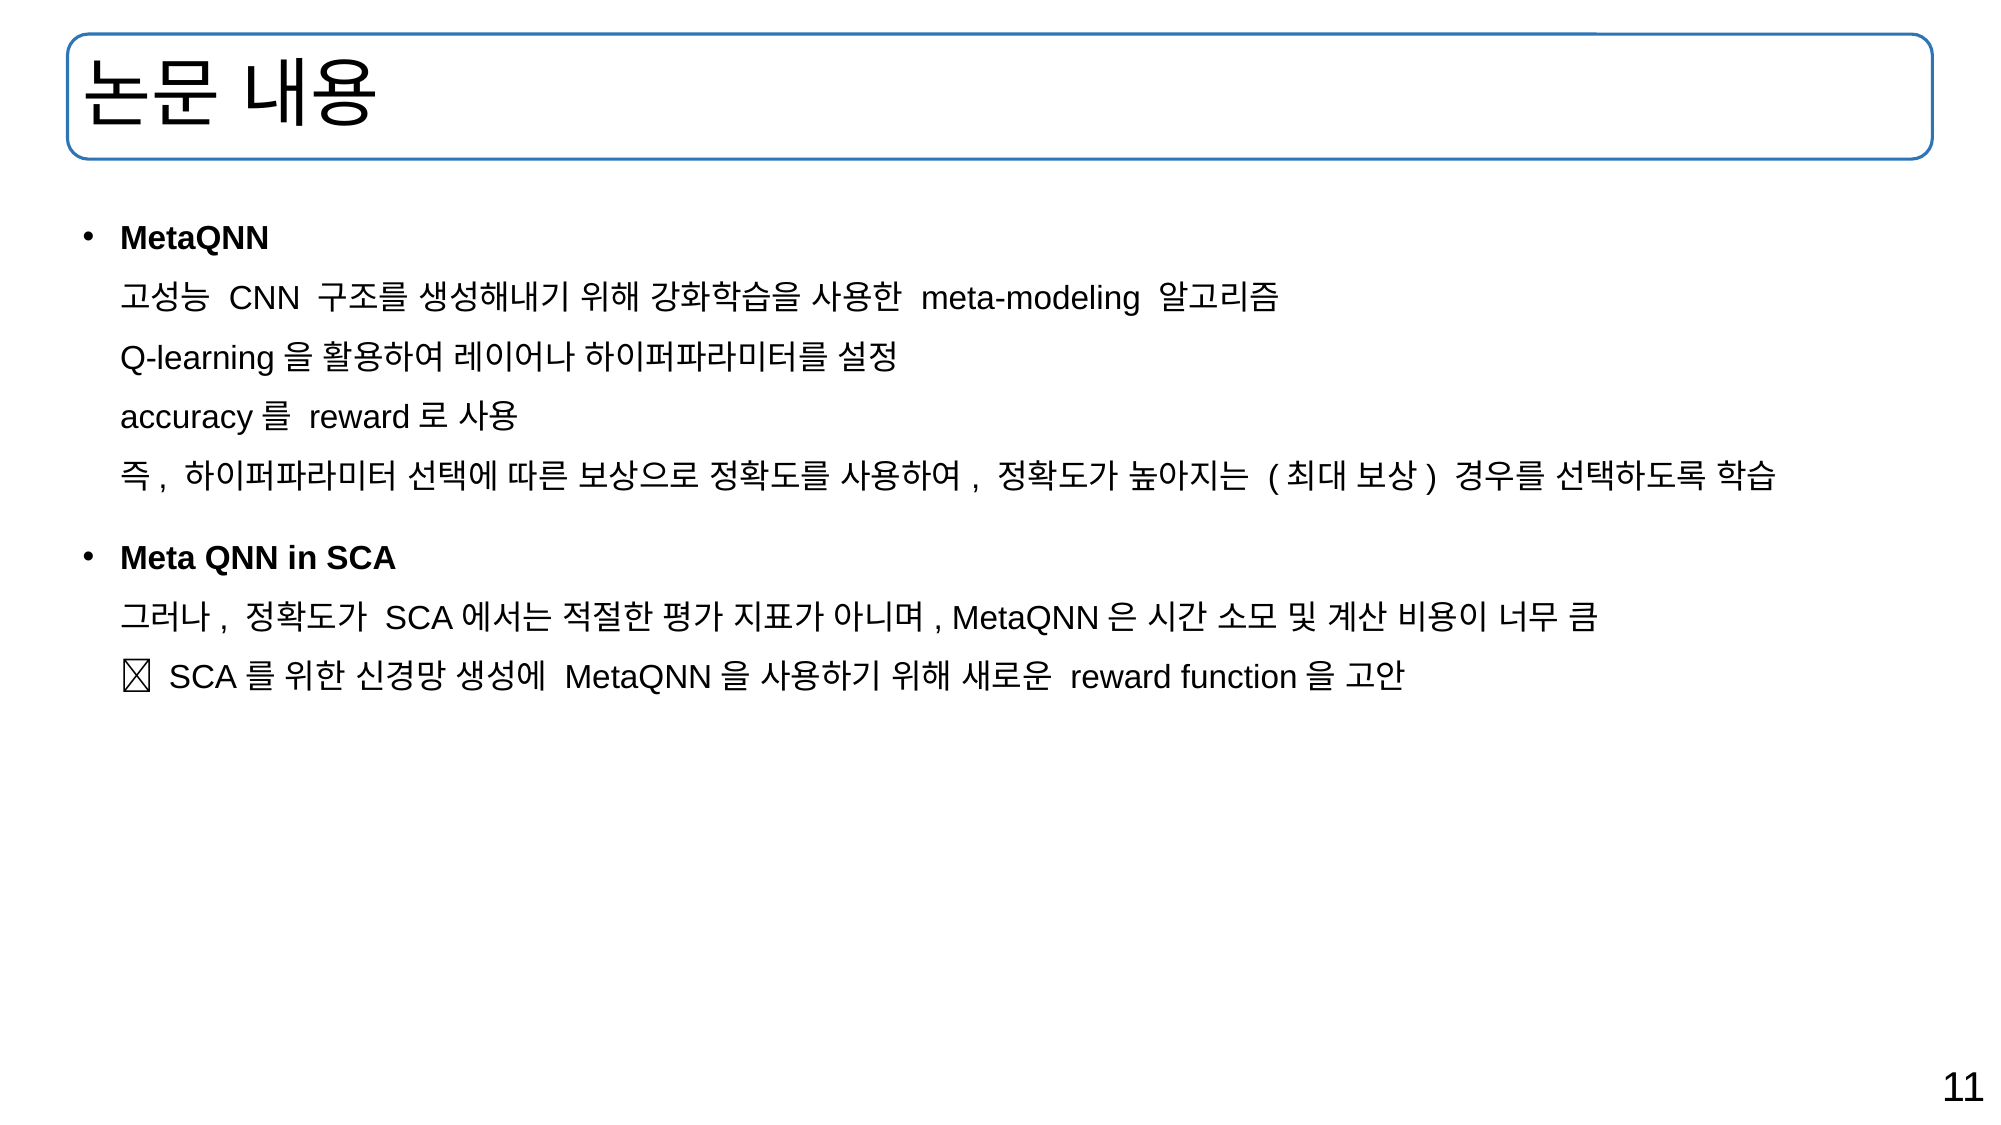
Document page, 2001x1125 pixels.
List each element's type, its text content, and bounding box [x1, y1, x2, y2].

title 논문 내용 [67, 34, 1933, 160]
list MetaQNN 고성능 CNN 구조를 생성해내기 위해 강화학습을 사용한 meta-modeling 알고리즘 Q-learning을 활용하여 레이어나 하이퍼파라미터를 설정 accuracy를 reward로 사용 즉, 하이퍼파라미터 선택에 따른 보상으로 정확도를 사용하여, 정확도가 높아지는 (최대 보상) 경우를 선택하도록 학습 Meta QNN in SCA 그러나, 정확도가 SCA에서는 적절한 평가 지표가 아니며, MetaQNN은 시간 소모 및 계산 비용이 너무 큼  SCA를 위한 신경망 생성에 MetaQNN을 사용하기 위해 새로운 reward function을 고안 [67, 189, 1933, 1019]
